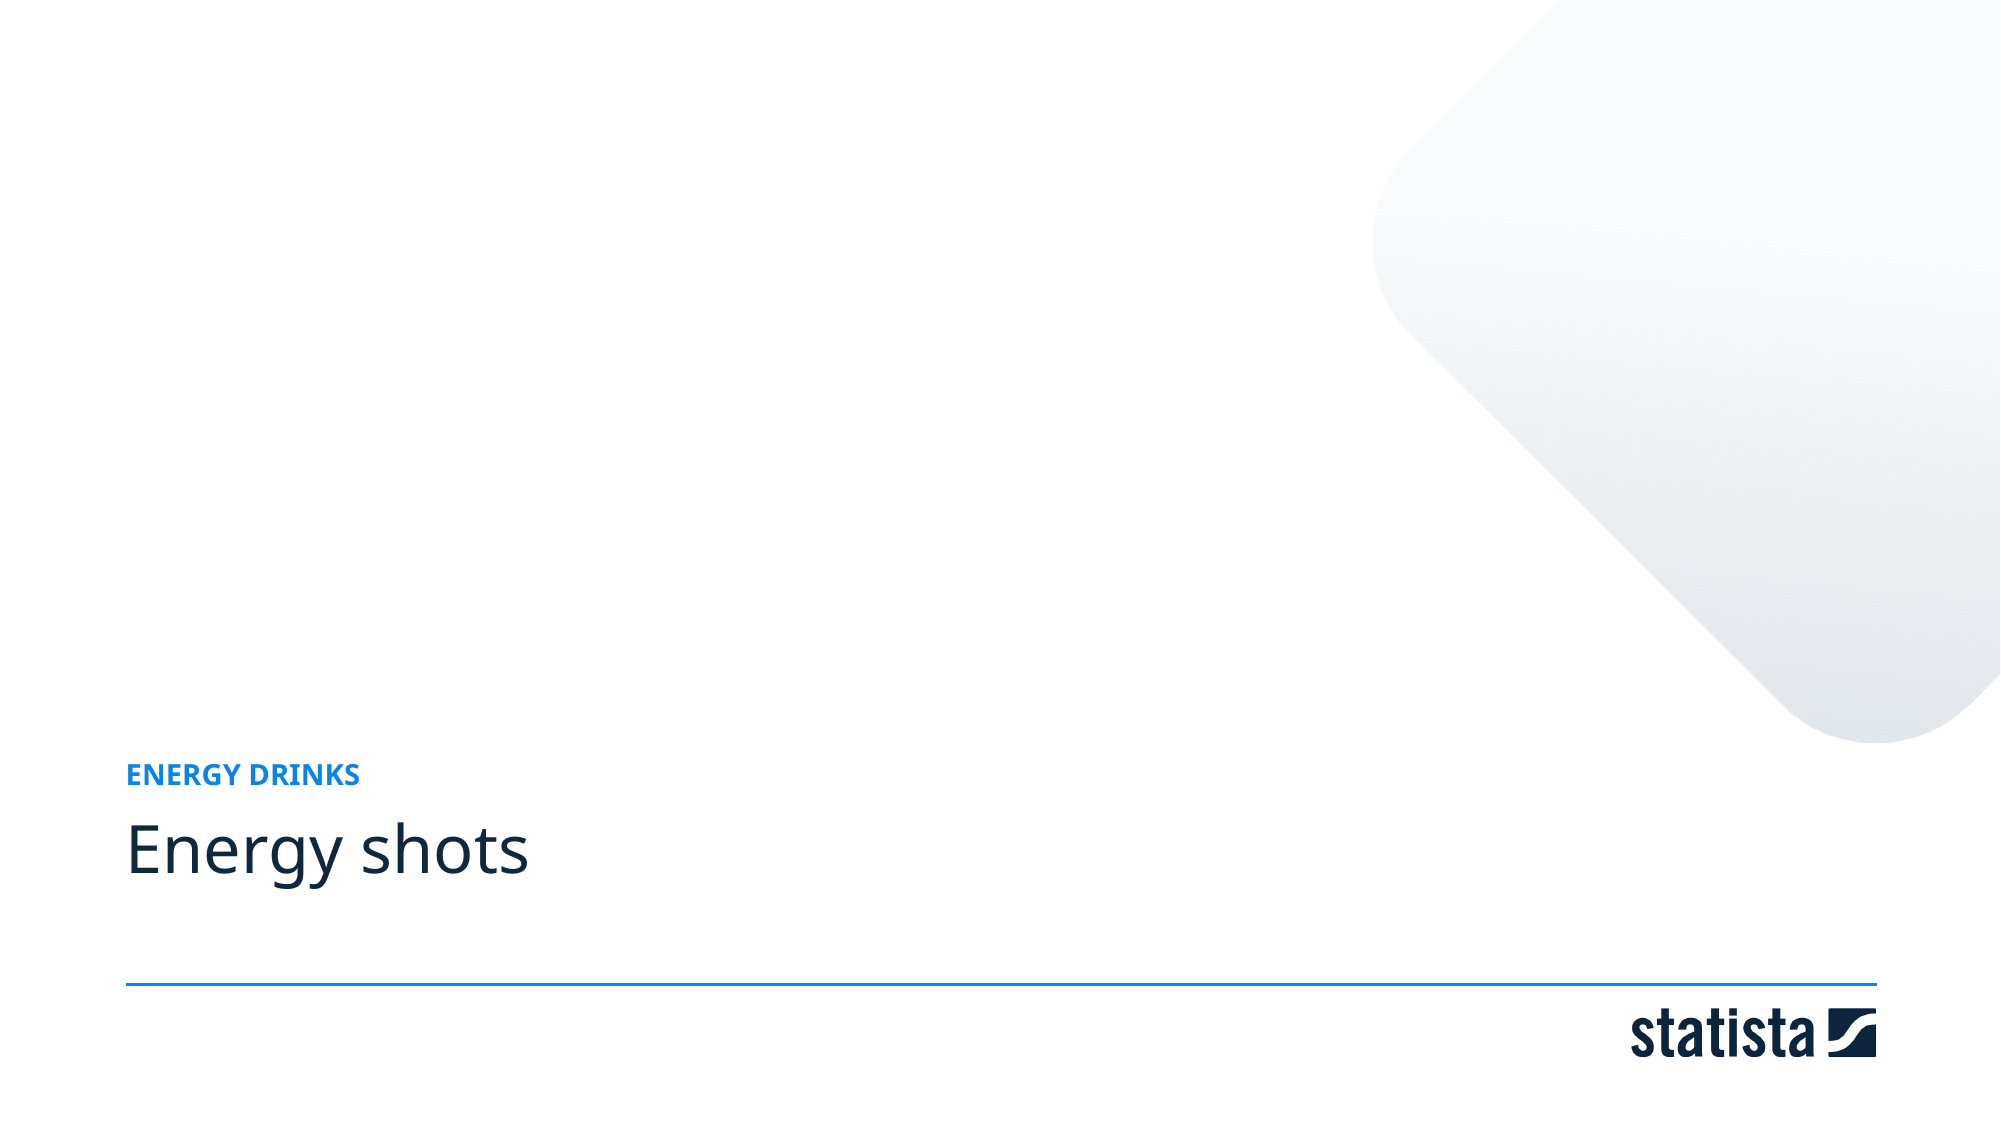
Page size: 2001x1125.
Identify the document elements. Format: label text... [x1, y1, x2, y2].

text_box [123, 980, 1881, 989]
text_box Energy shots [109, 797, 1887, 979]
text_box [1371, 0, 2000, 745]
text_box ENERGY DRINKS [109, 747, 636, 802]
text_box [1628, 1005, 1879, 1060]
